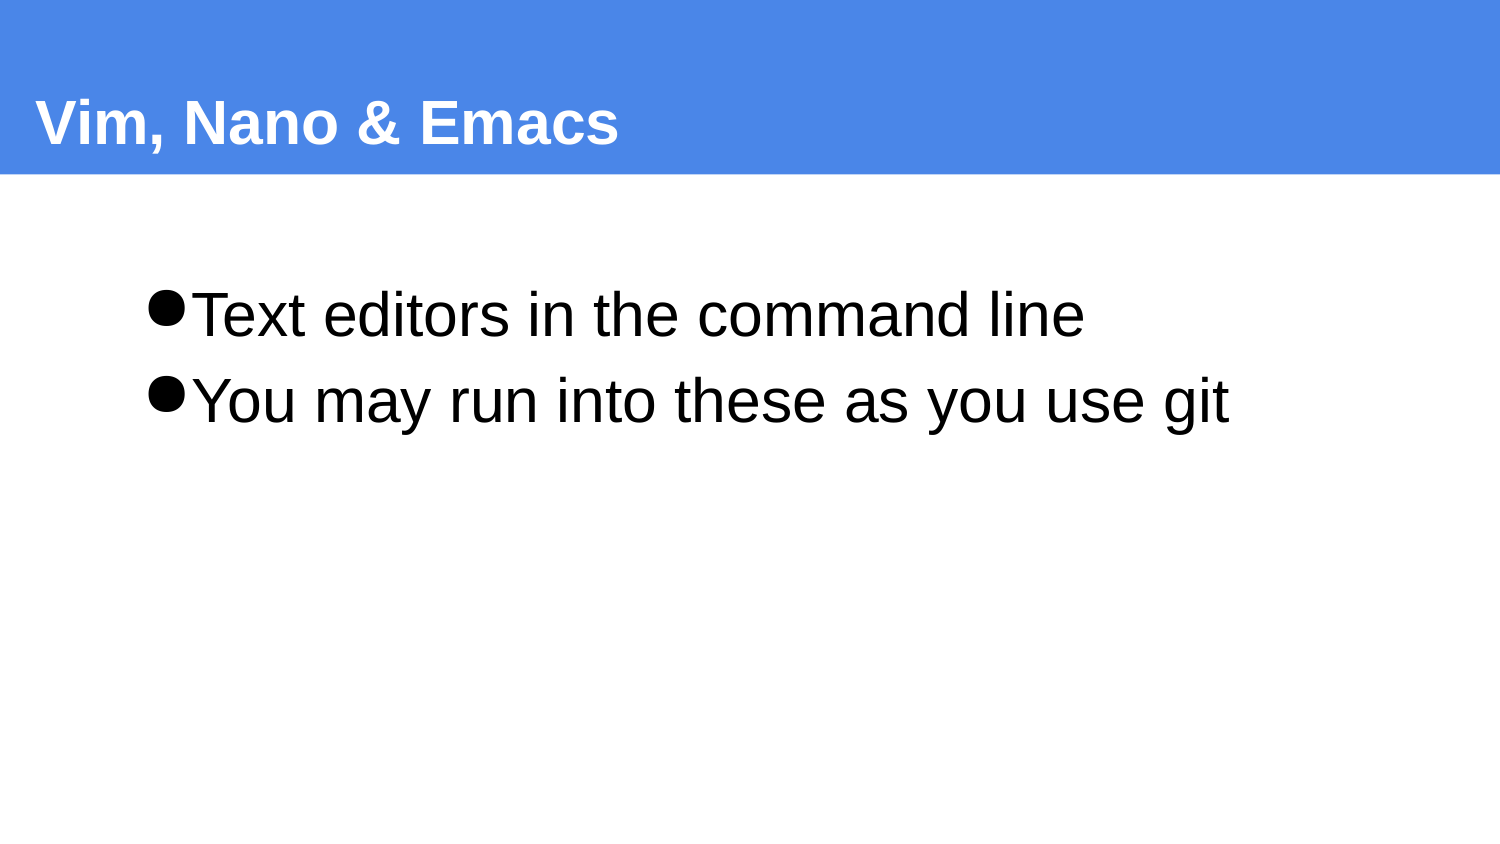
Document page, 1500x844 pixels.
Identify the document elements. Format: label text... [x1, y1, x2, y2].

subtitle Text editors in the command line You may run into these as you use git [89, 247, 1365, 698]
title Vim, Nano & Emacs [0, 0, 1500, 175]
